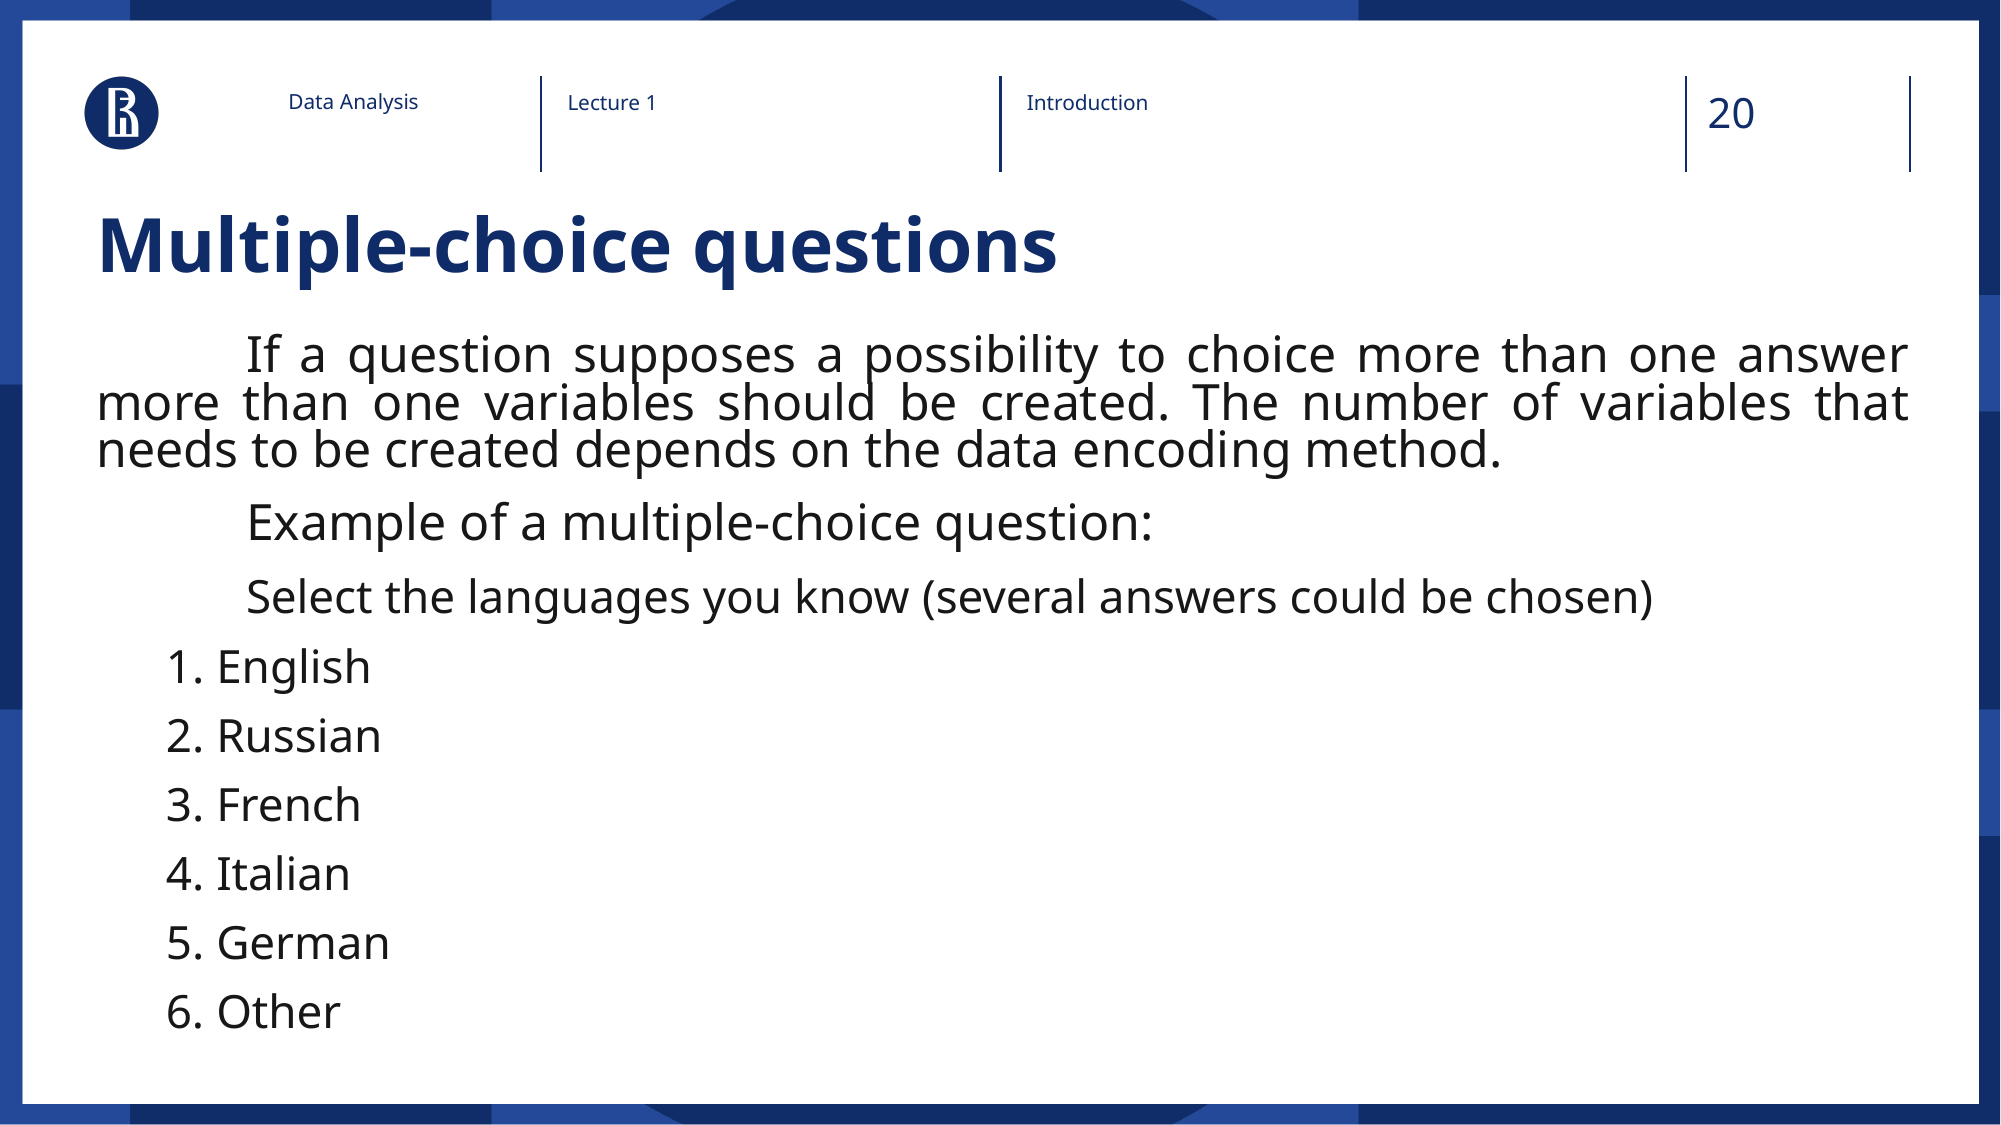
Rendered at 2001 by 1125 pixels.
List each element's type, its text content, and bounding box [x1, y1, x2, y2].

list Lecture 1 [567, 90, 907, 157]
list Data Analysis [187, 88, 520, 157]
picture [0, 0, 2001, 1125]
title Multiple-choice questions [96, 197, 1911, 325]
list Introduction [1026, 90, 1367, 157]
list If a question supposes a possibility to choice more than one answer more than one variables should be created. The number of variables that needs to be created depends on the data encoding method. Example of a multiple-choice question: Select the languages you know (several answers could be chosen) English Russian French Italian German Other [96, 333, 1911, 948]
